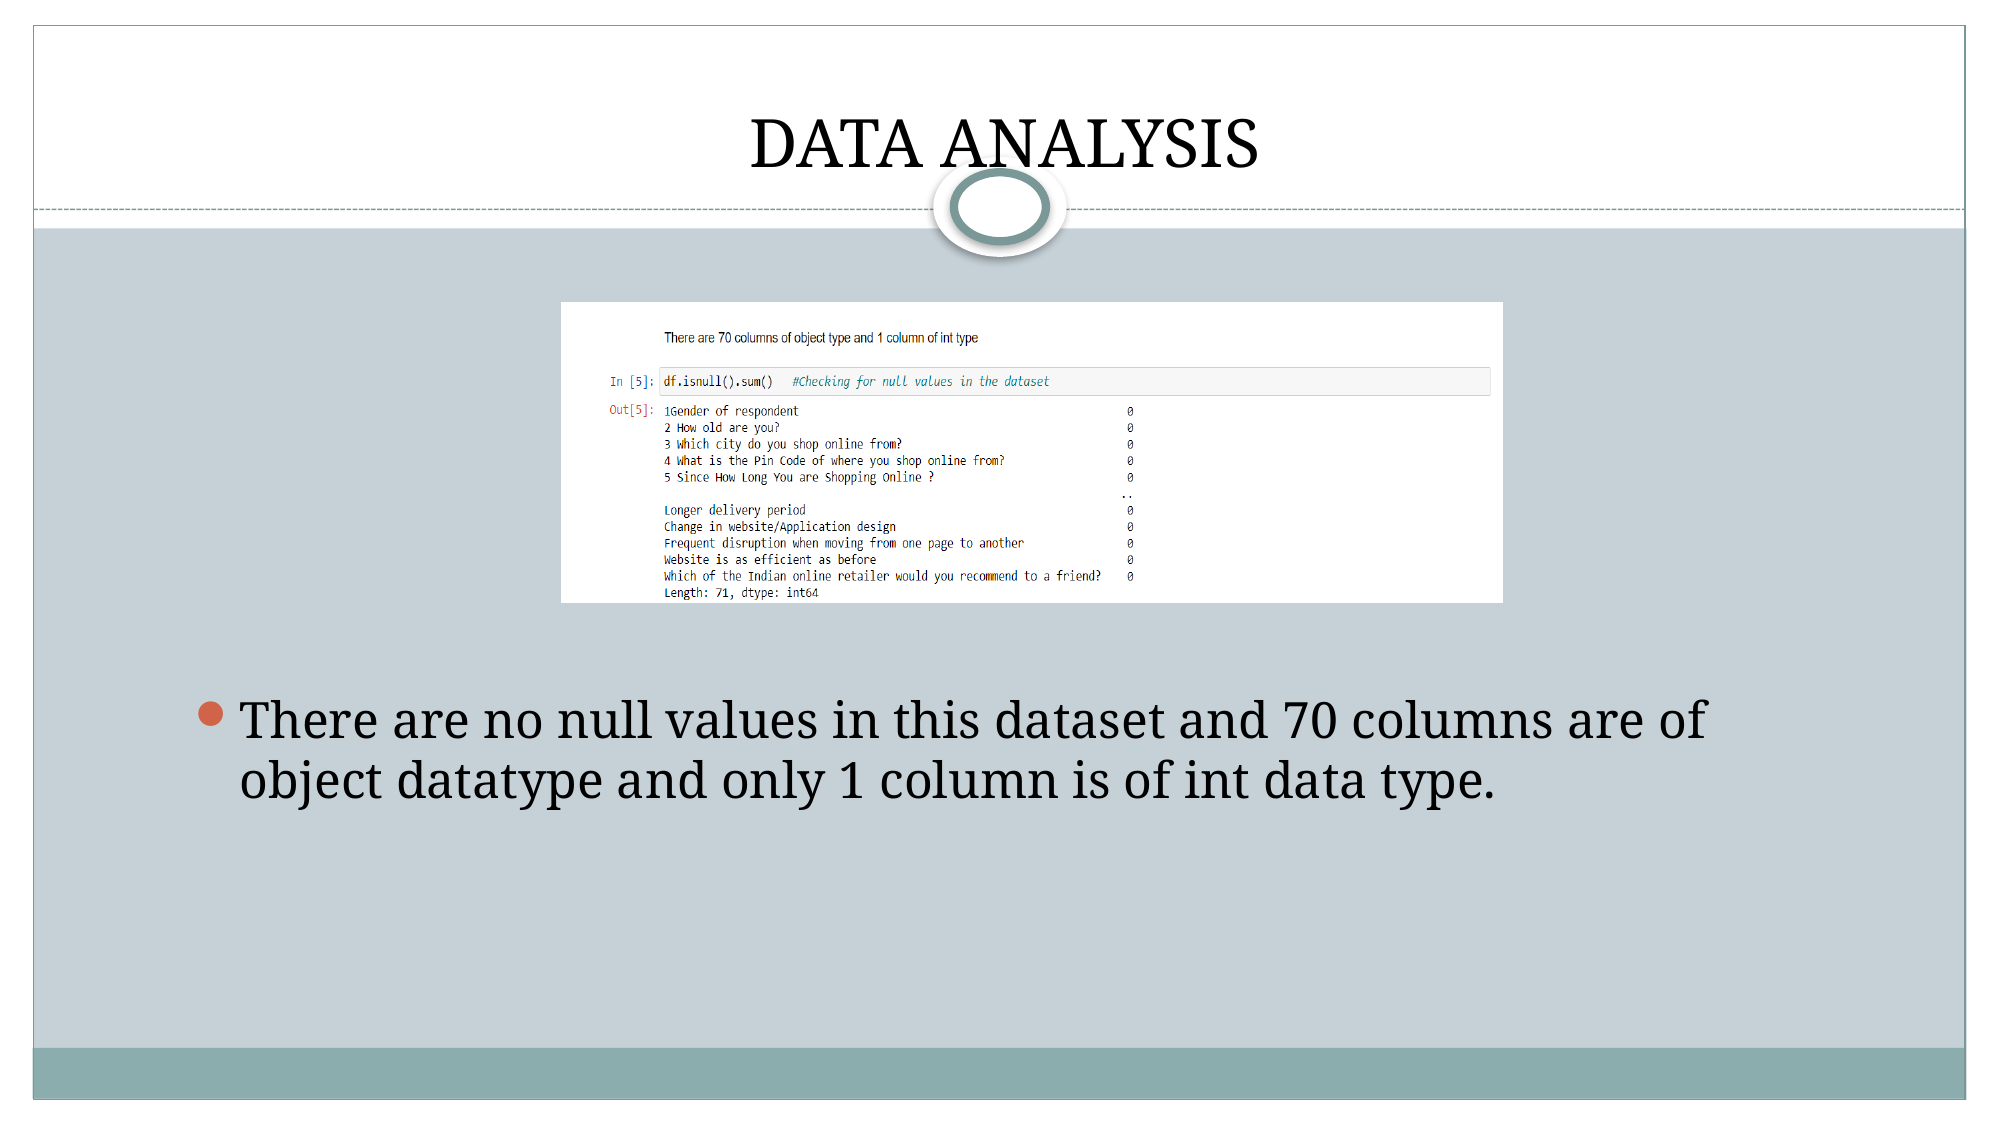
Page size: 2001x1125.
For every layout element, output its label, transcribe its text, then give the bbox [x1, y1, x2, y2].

title DATA ANALYSIS [180, 47, 1830, 188]
picture [561, 302, 1503, 603]
list There are no null values in this dataset and 70 columns are of object datatype and only 1 column is of int data type. [180, 681, 1867, 963]
